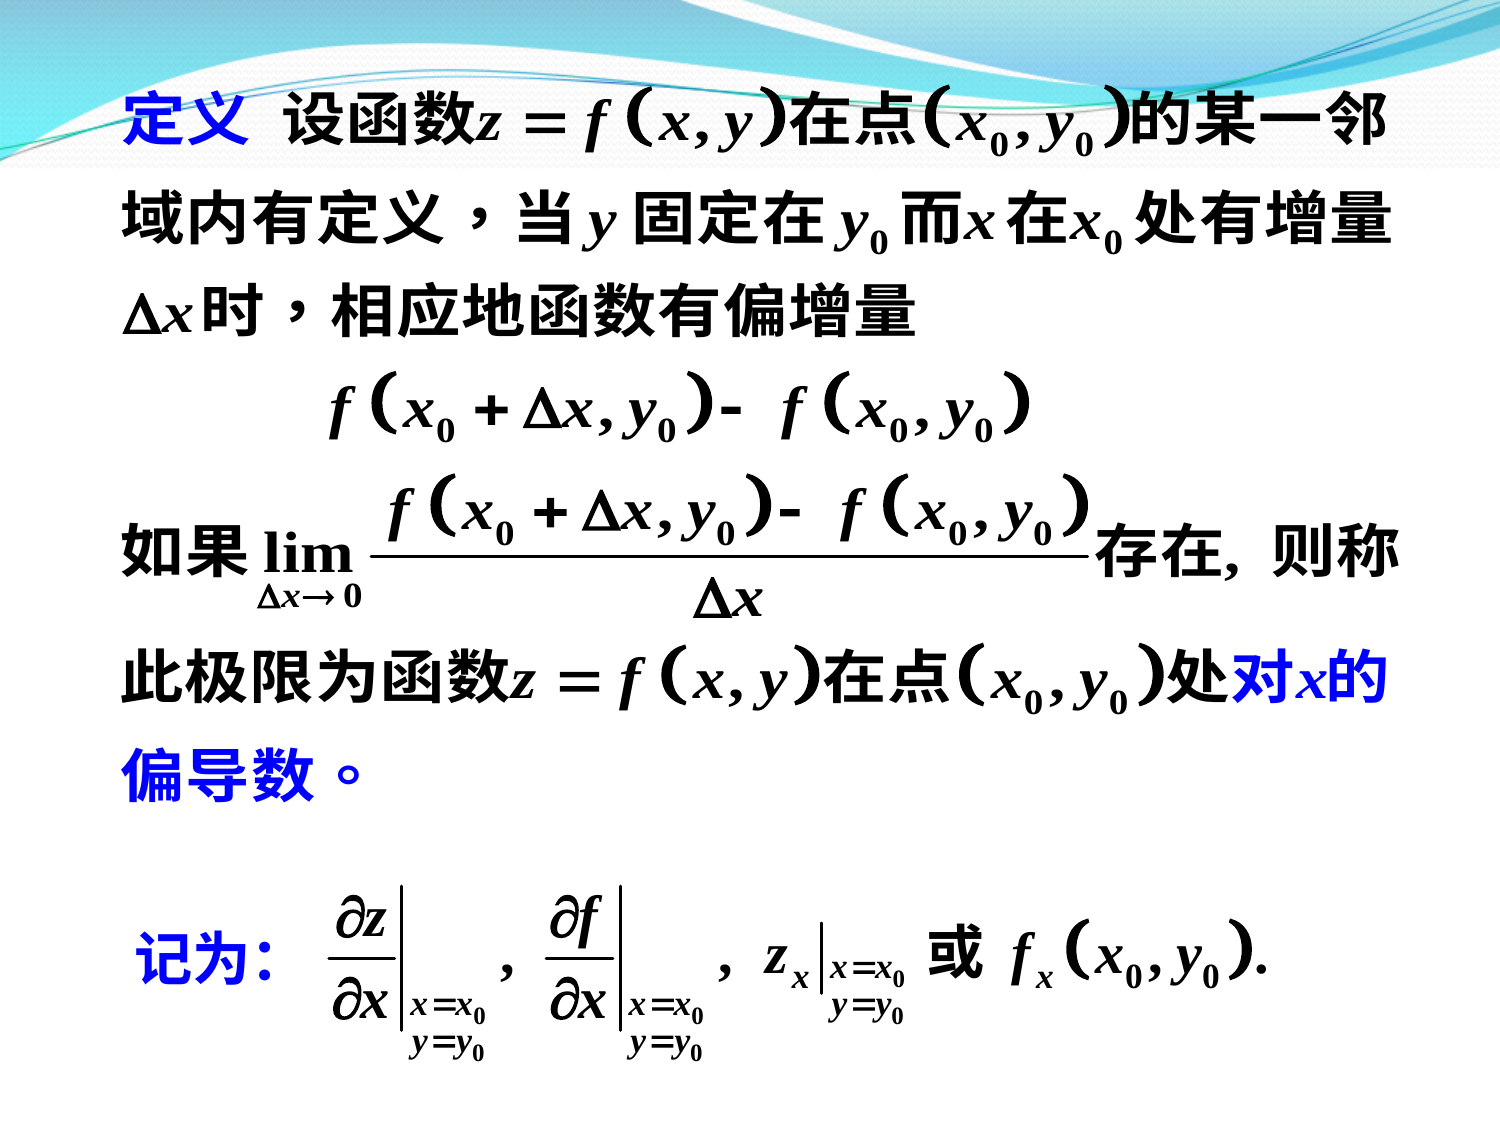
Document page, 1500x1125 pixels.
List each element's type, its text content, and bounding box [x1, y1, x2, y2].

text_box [324, 879, 1271, 1068]
text_box 记为： [119, 914, 324, 1000]
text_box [118, 83, 1407, 809]
picture [0, 0, 1500, 170]
